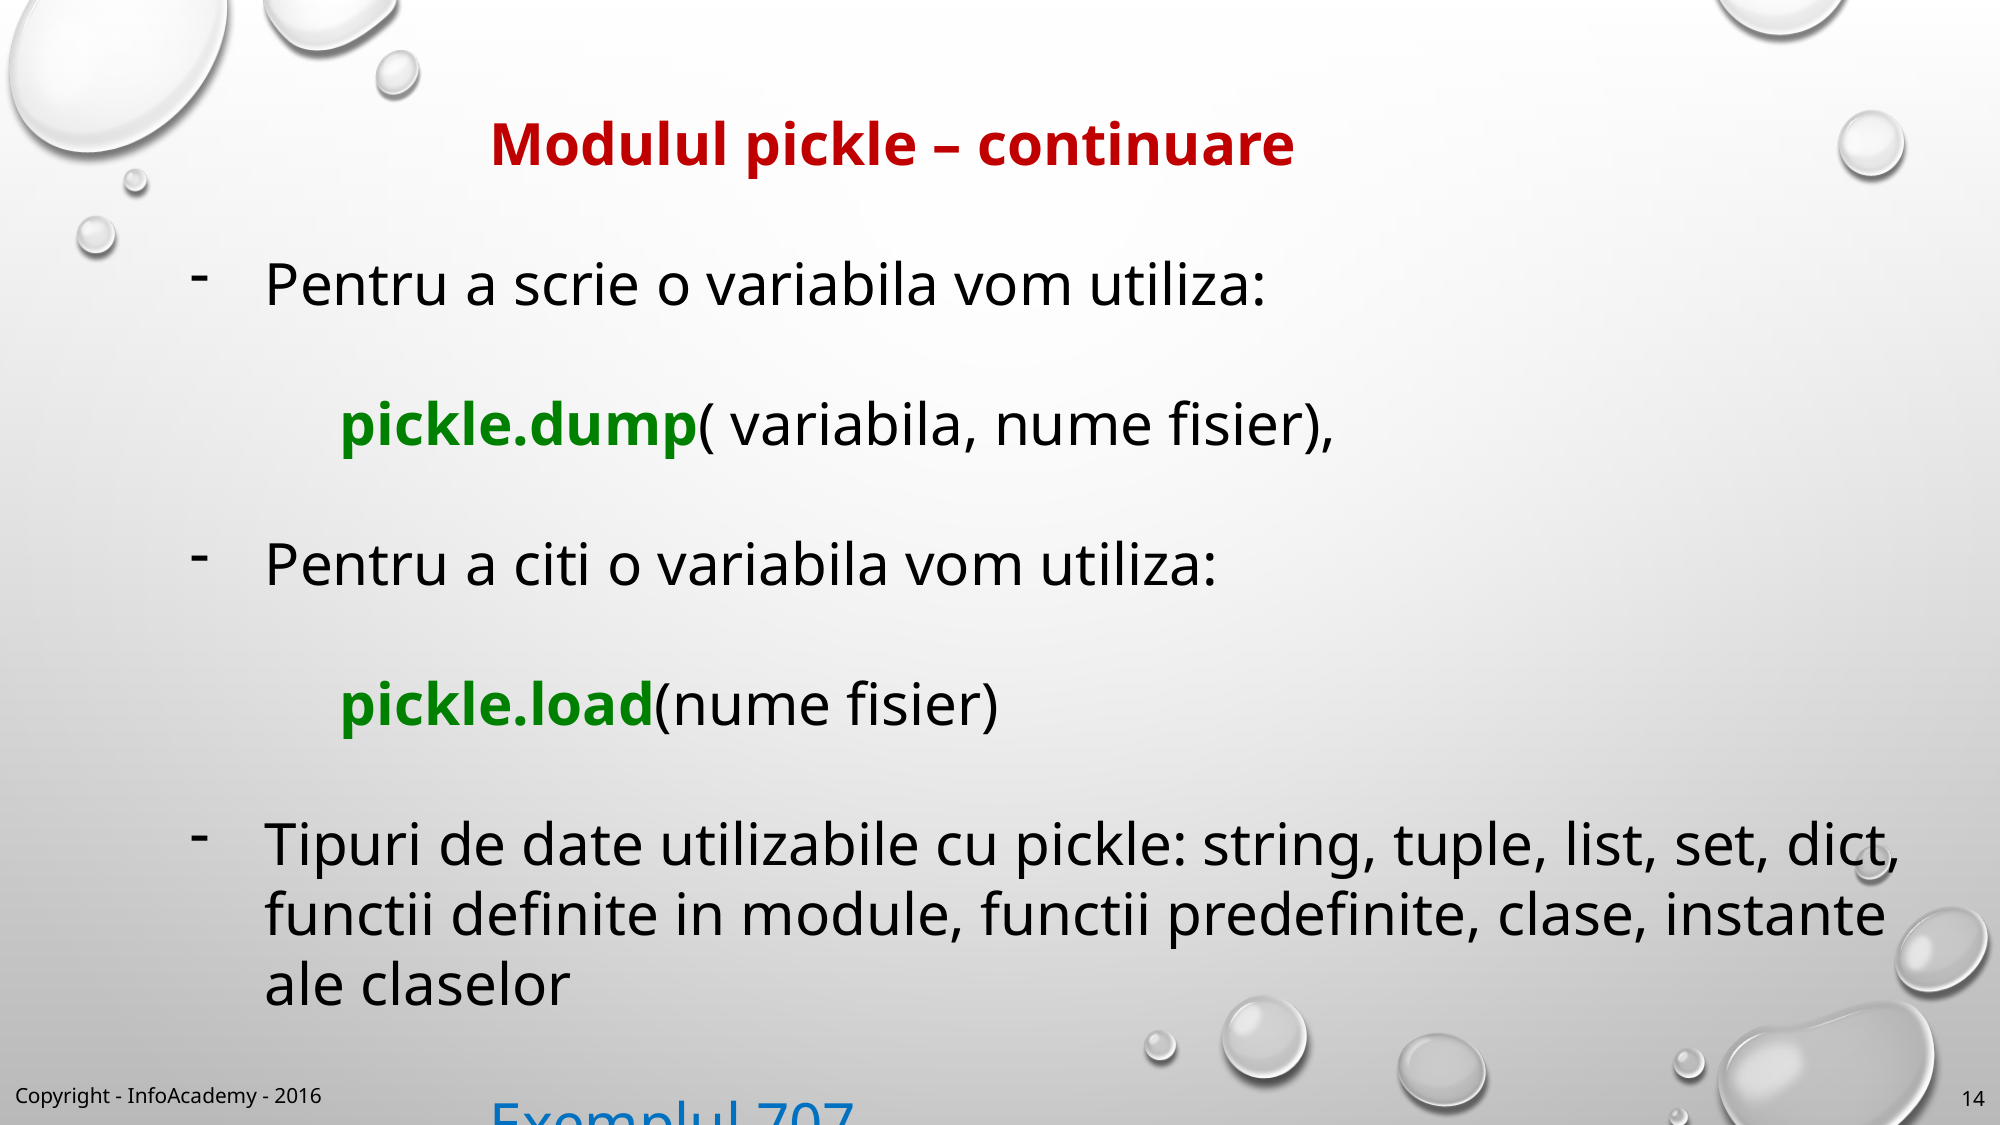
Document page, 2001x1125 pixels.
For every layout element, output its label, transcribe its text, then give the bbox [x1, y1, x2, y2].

picture [0, 0, 2000, 1069]
footer Copyright - InfoAcademy - 2016 [0, 1065, 1095, 1125]
slide_number 14 [1874, 1069, 2000, 1125]
text_box Modulul pickle – continuare Pentru a scrie o variabila vom utiliza: pickle.dump( variabila, nume fisier), Pentru a citi o variabila vom utiliza: pickle.load(nume fisier) Tipuri de date utilizabile cu pickle: string, tuple, list, set, dict, functii definite in module, functii predefinite, clase, instante ale claselor Exemplul 707 [175, 99, 1969, 1125]
